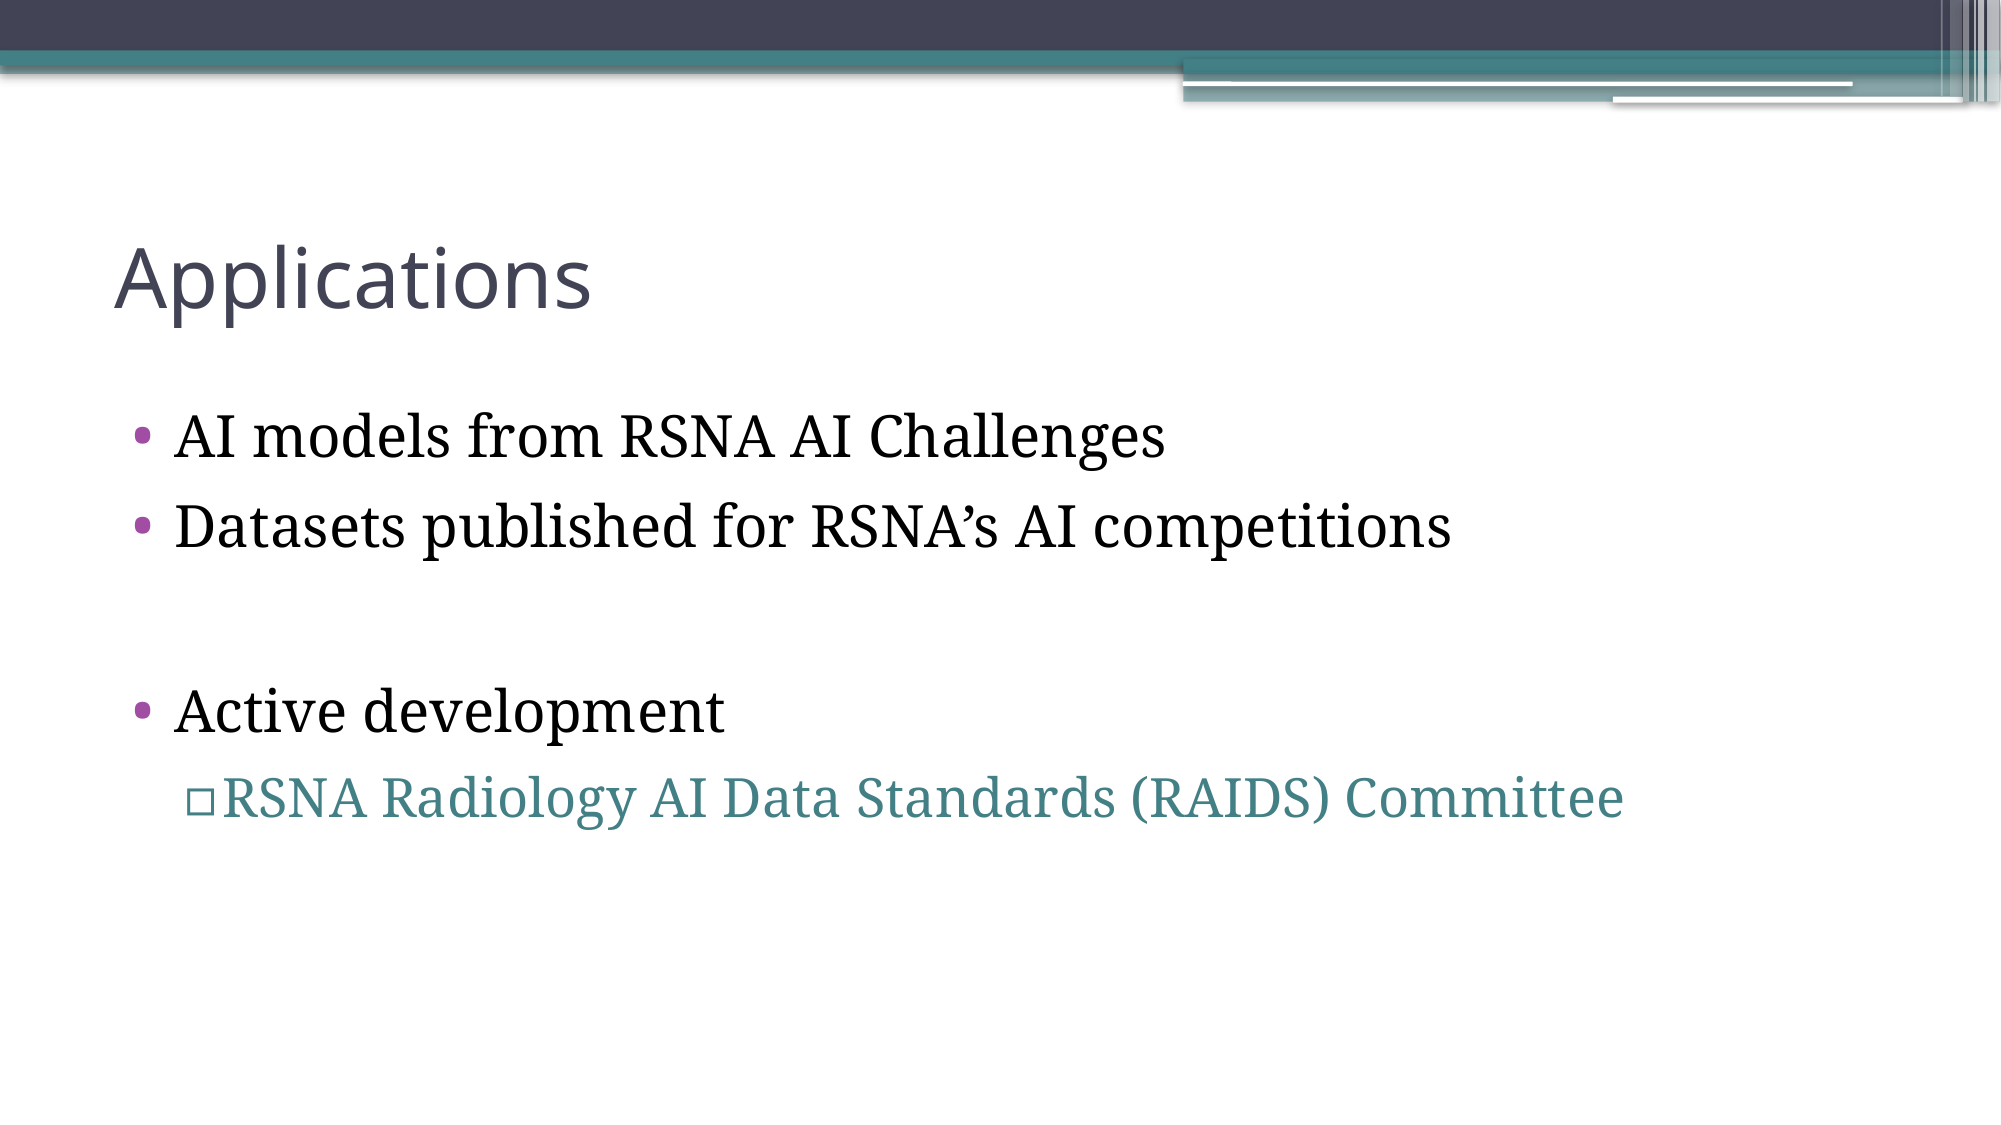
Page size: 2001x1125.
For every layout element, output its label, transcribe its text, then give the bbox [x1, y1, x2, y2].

list AI models from RSNA AI Challenges Datasets published for RSNA’s AI competitions Active development RSNA Radiology AI Data Standards (RAIDS) Committee [99, 378, 1900, 1088]
title Applications [99, 187, 1900, 363]
